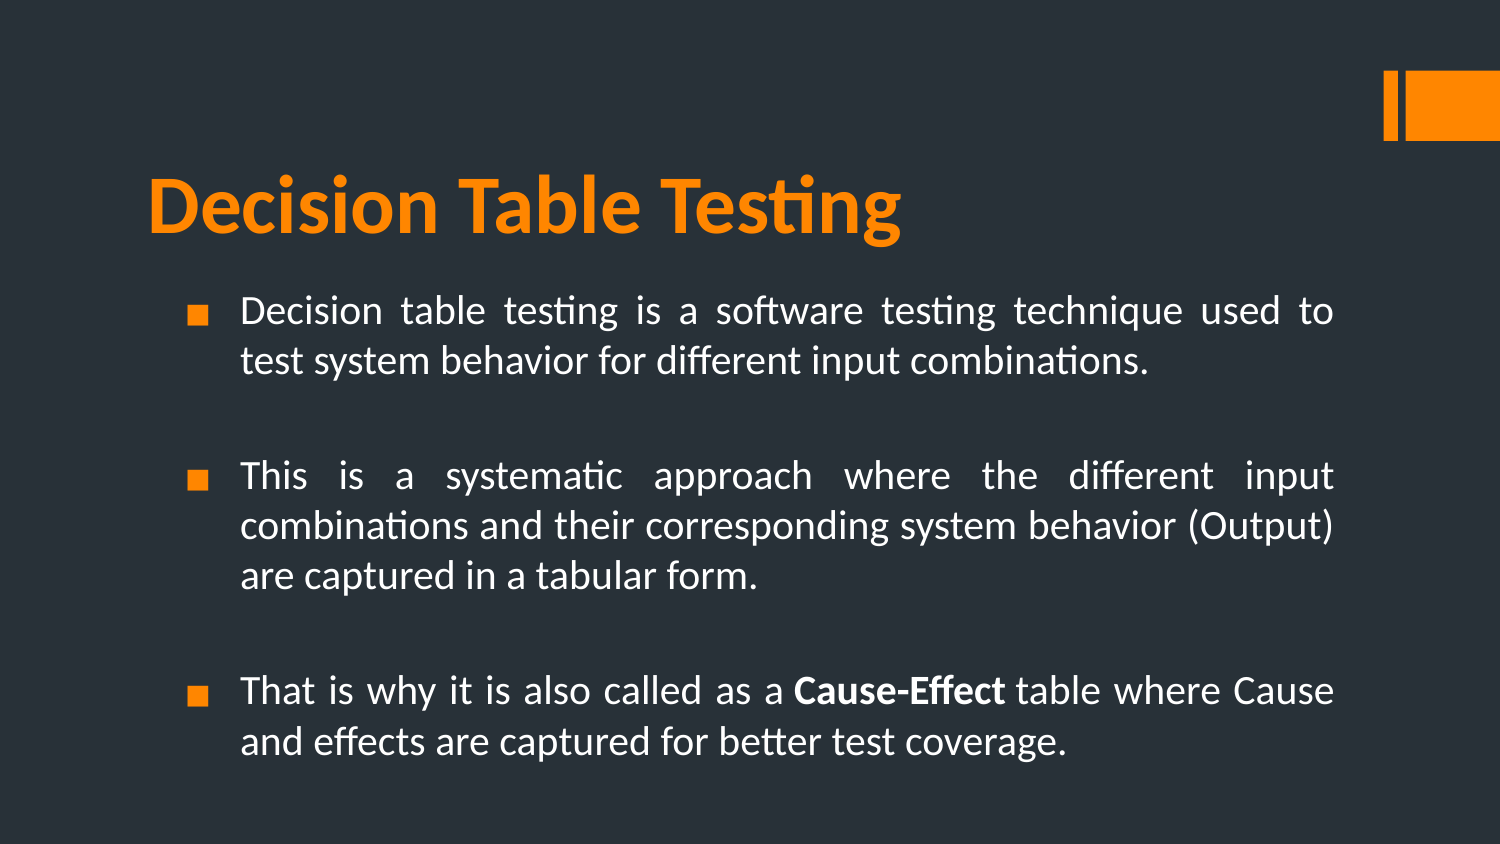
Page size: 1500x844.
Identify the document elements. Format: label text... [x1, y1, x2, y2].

list Decision table testing is a software testing technique used to test system behavior for different input combinations. This is a systematic approach where the different input combinations and their corresponding system behavior (Output) are captured in a tabular form. That is why it is also called as a Cause-Effect table where Cause and effects are captured for better test coverage. [150, 275, 1350, 777]
title Decision Table Testing [132, 116, 1333, 259]
